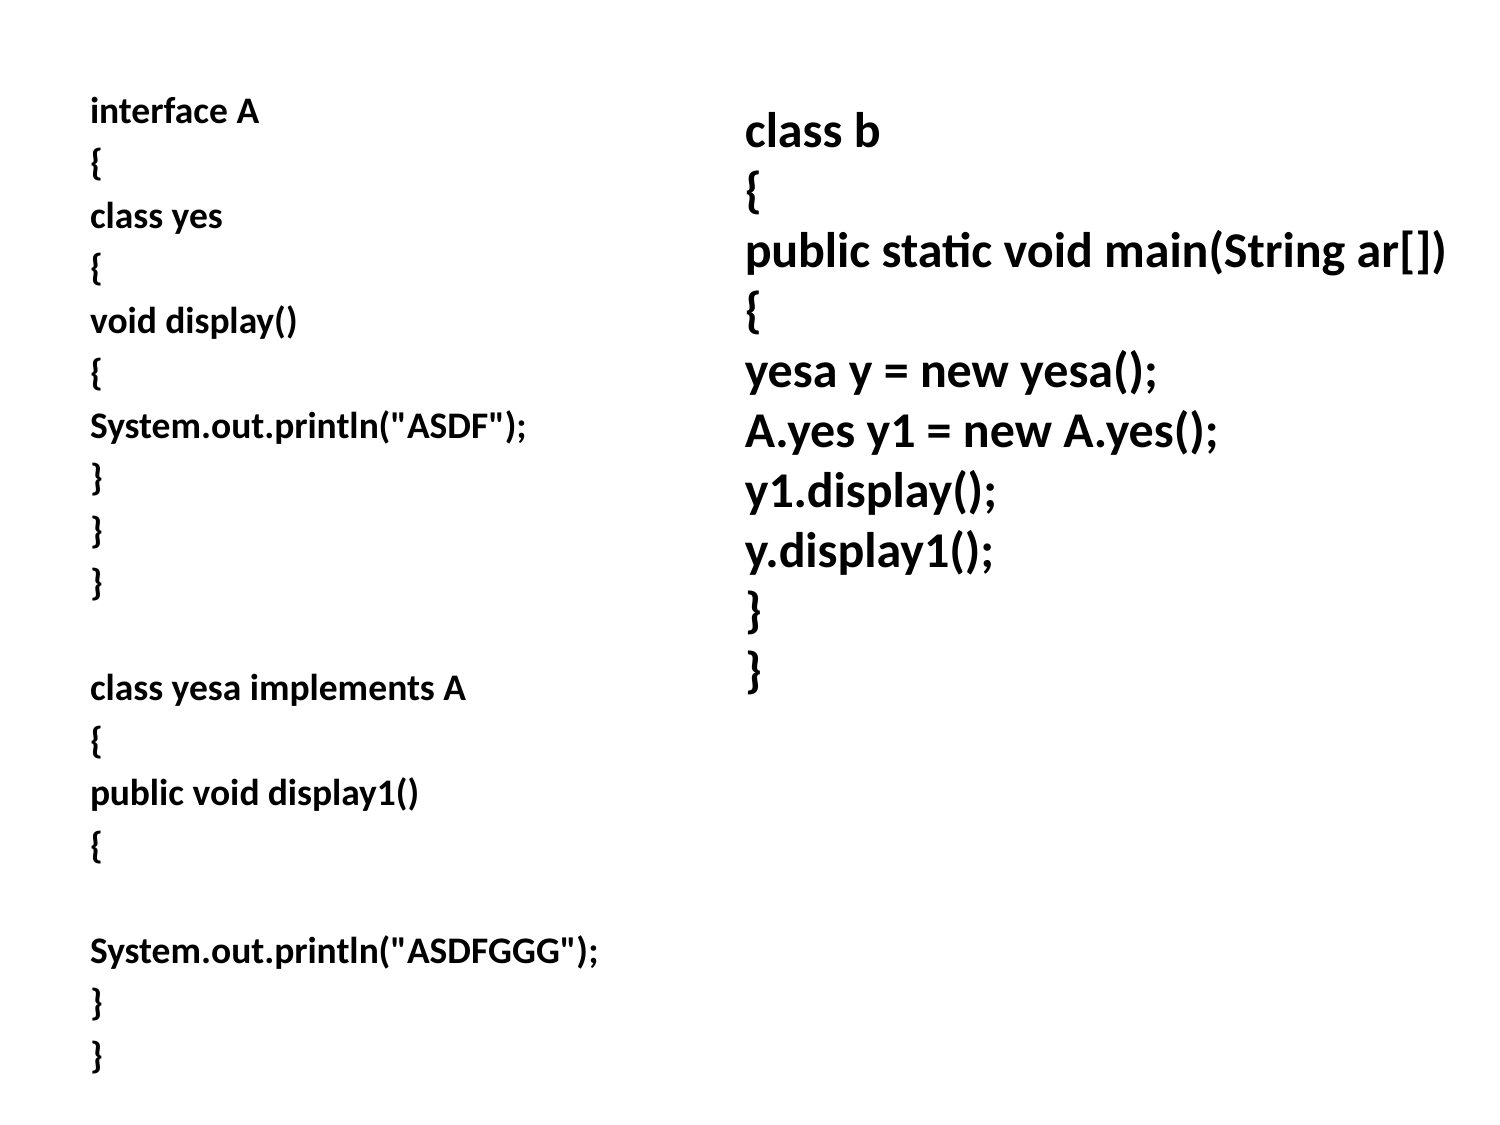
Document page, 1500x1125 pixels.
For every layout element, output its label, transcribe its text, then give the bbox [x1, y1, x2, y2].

list interface A { class yes { void display() { System.out.println("ASDF"); } } } class yesa implements A { public void display1() { System.out.println("ASDFGGG"); } } [75, 78, 691, 1005]
text_box class b { public static void main(String ar[]) { yesa y = new yesa(); A.yes y1 = new A.yes(); y1.display(); y.display1(); } } [730, 89, 1463, 765]
